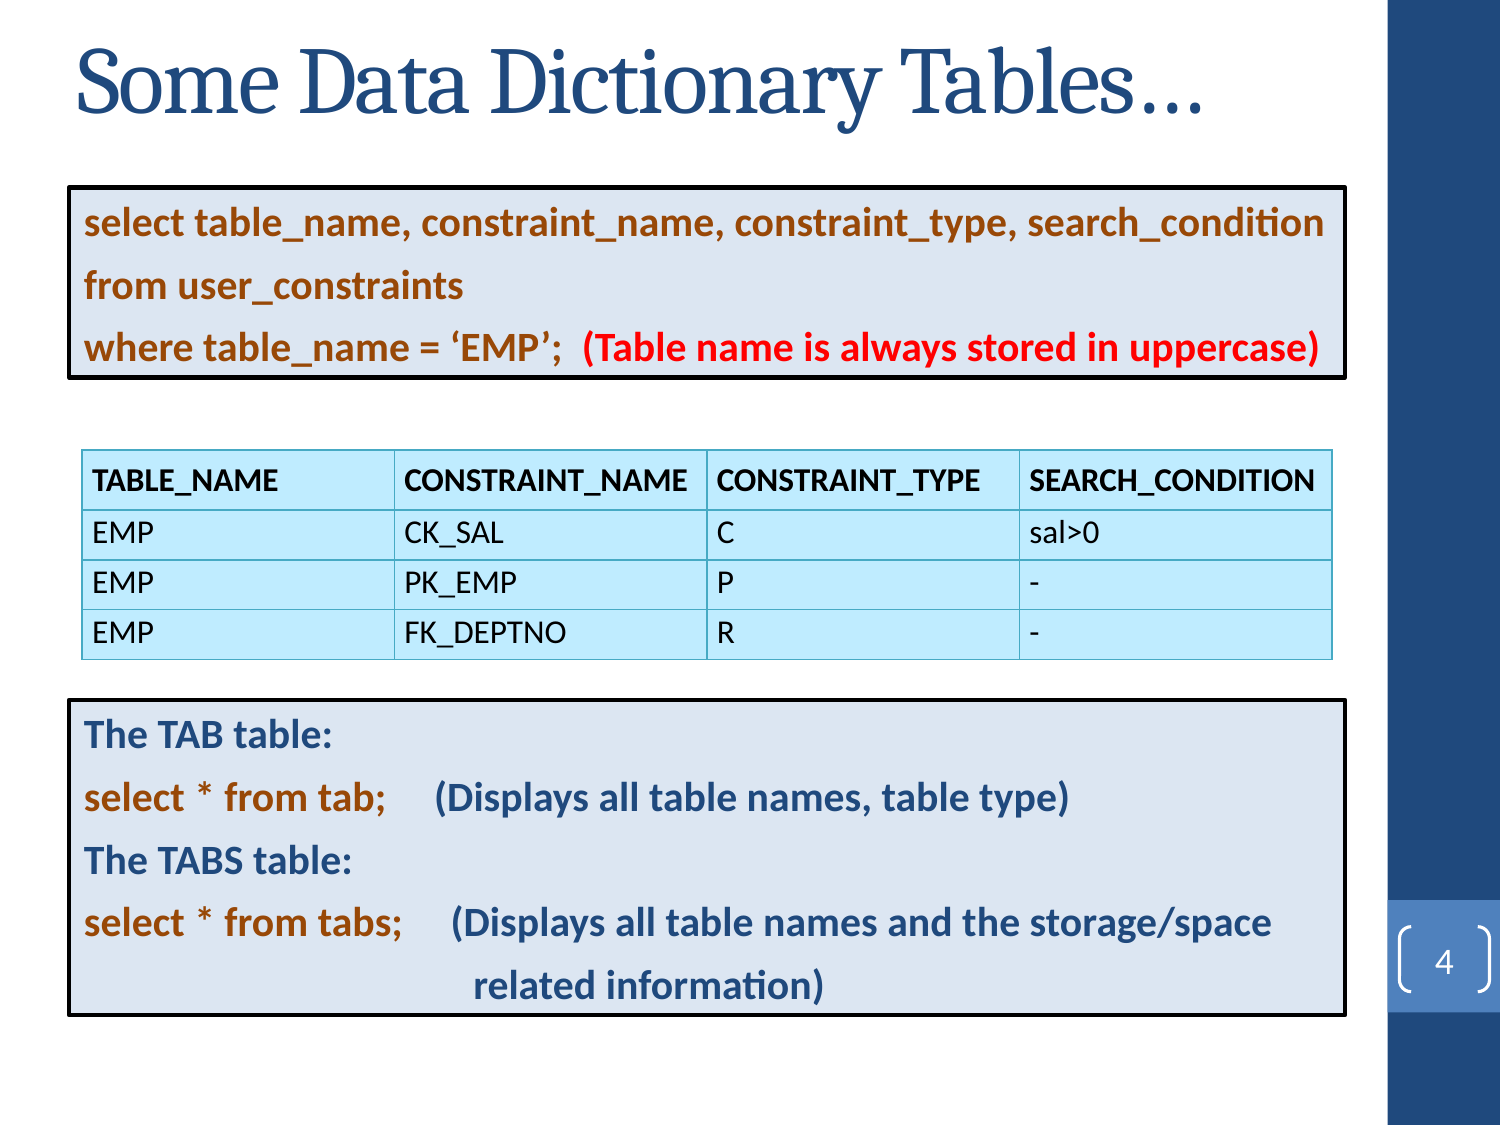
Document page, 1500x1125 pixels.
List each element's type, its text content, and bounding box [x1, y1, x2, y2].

table_cell PK_EMP [395, 561, 706, 609]
table_cell EMP [83, 561, 394, 609]
text_box select table_name, constraint_name, constraint_type, search_condition from user_constraints where table_name = ‘EMP’; (Table name is always stored in uppercase) [69, 187, 1345, 378]
table_cell CK_SAL [395, 511, 706, 559]
table_cell P [708, 561, 1019, 609]
table_cell FK_DEPTNO [395, 610, 706, 659]
text_box The TAB table: select * from tab; (Displays all table names, table type) The TABS table: select * from tabs; (Displays all table names and the storage/space related information) [69, 699, 1345, 1015]
table_cell sal>0 [1020, 511, 1331, 559]
table_header TABLE_NAME [83, 451, 394, 509]
table_cell R [708, 610, 1019, 659]
table_cell EMP [83, 511, 394, 559]
table_header SEARCH_CONDITION [1020, 451, 1331, 509]
table_cell - [1020, 561, 1331, 609]
table_cell C [708, 511, 1019, 559]
table_cell EMP [83, 610, 394, 659]
table_cell - [1020, 610, 1331, 659]
table_header CONSTRAINT_NAME [395, 451, 706, 509]
title Some Data Dictionary Tables… [62, 24, 1313, 125]
slide_number 4 [1397, 925, 1492, 994]
table_header CONSTRAINT_TYPE [708, 451, 1019, 509]
